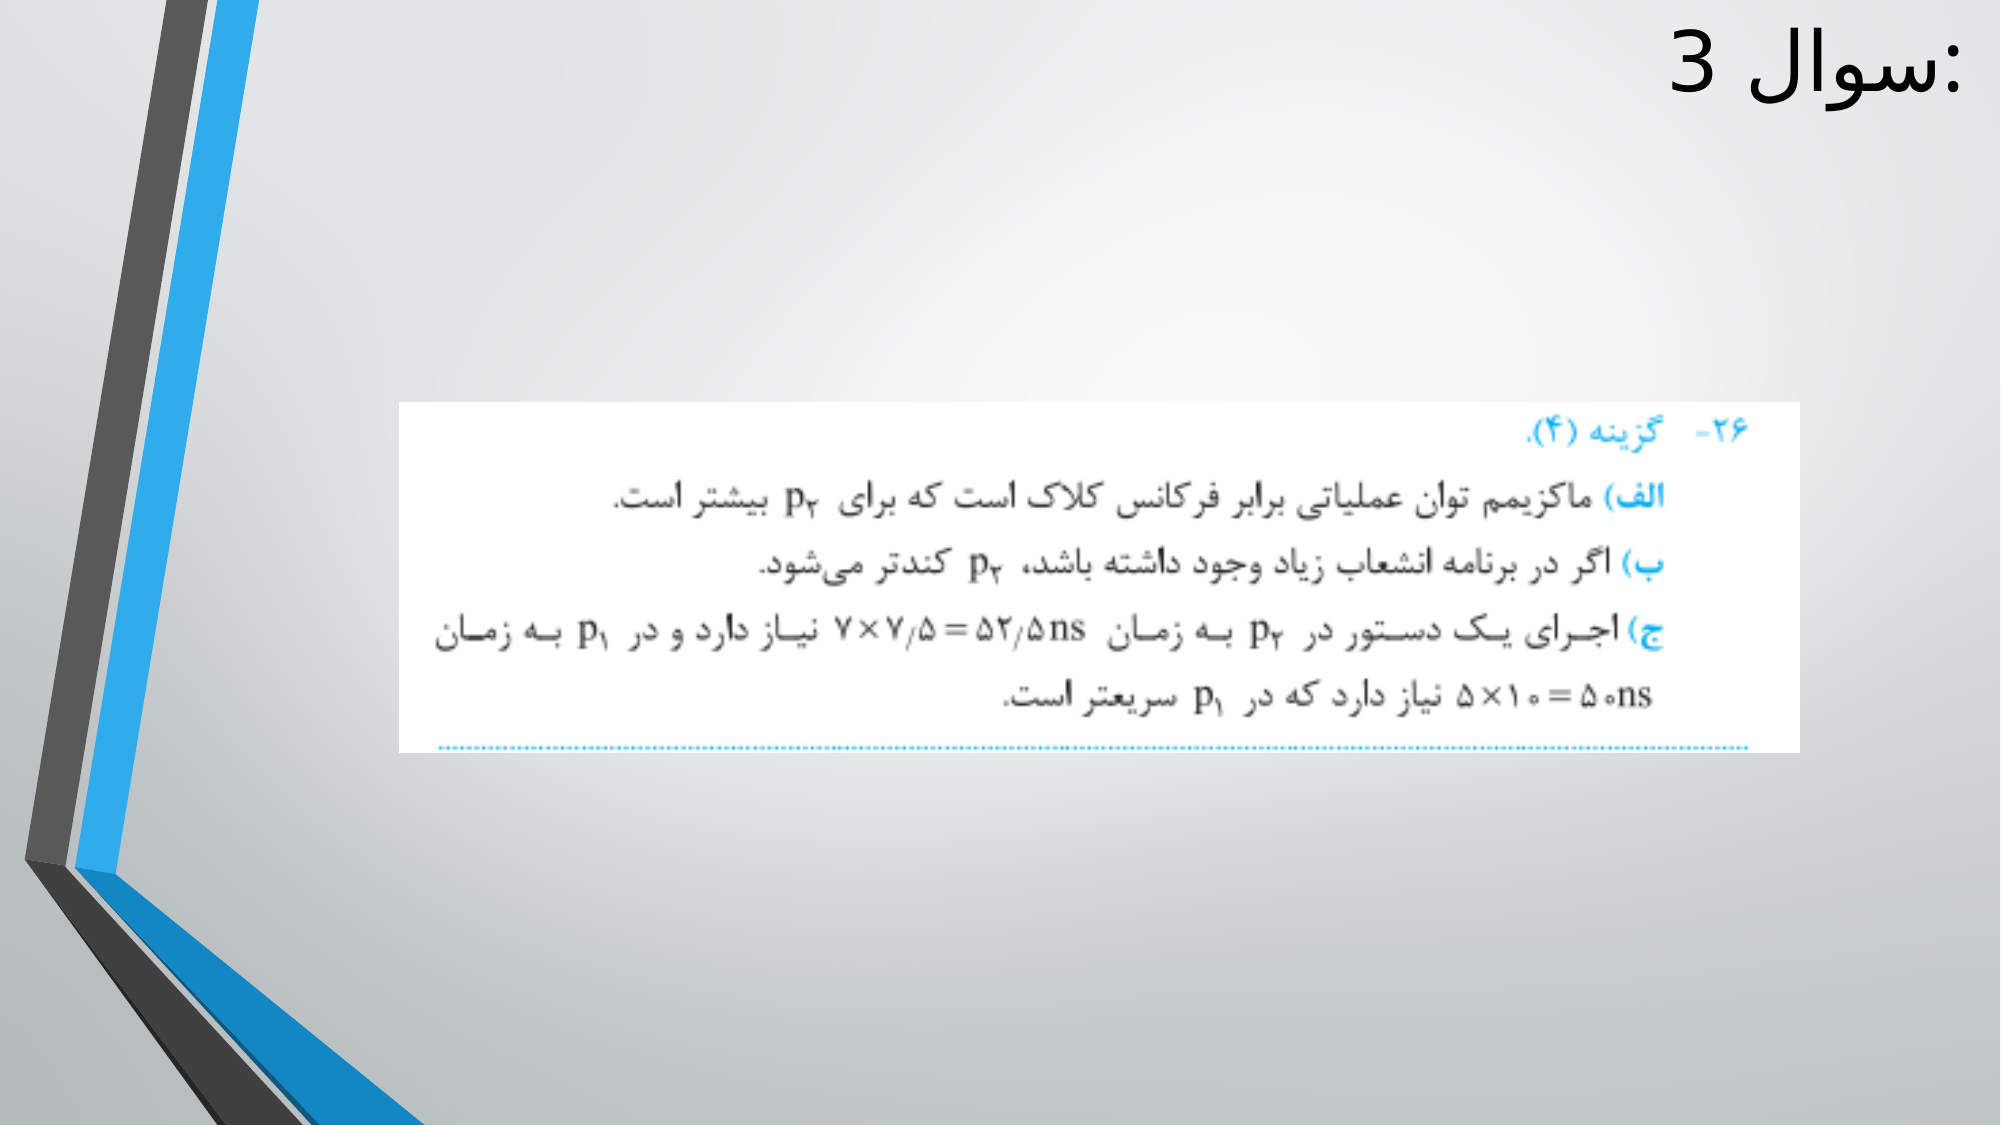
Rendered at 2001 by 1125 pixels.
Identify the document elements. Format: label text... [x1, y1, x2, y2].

title سوال 3: [512, 9, 1980, 107]
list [398, 402, 1800, 753]
